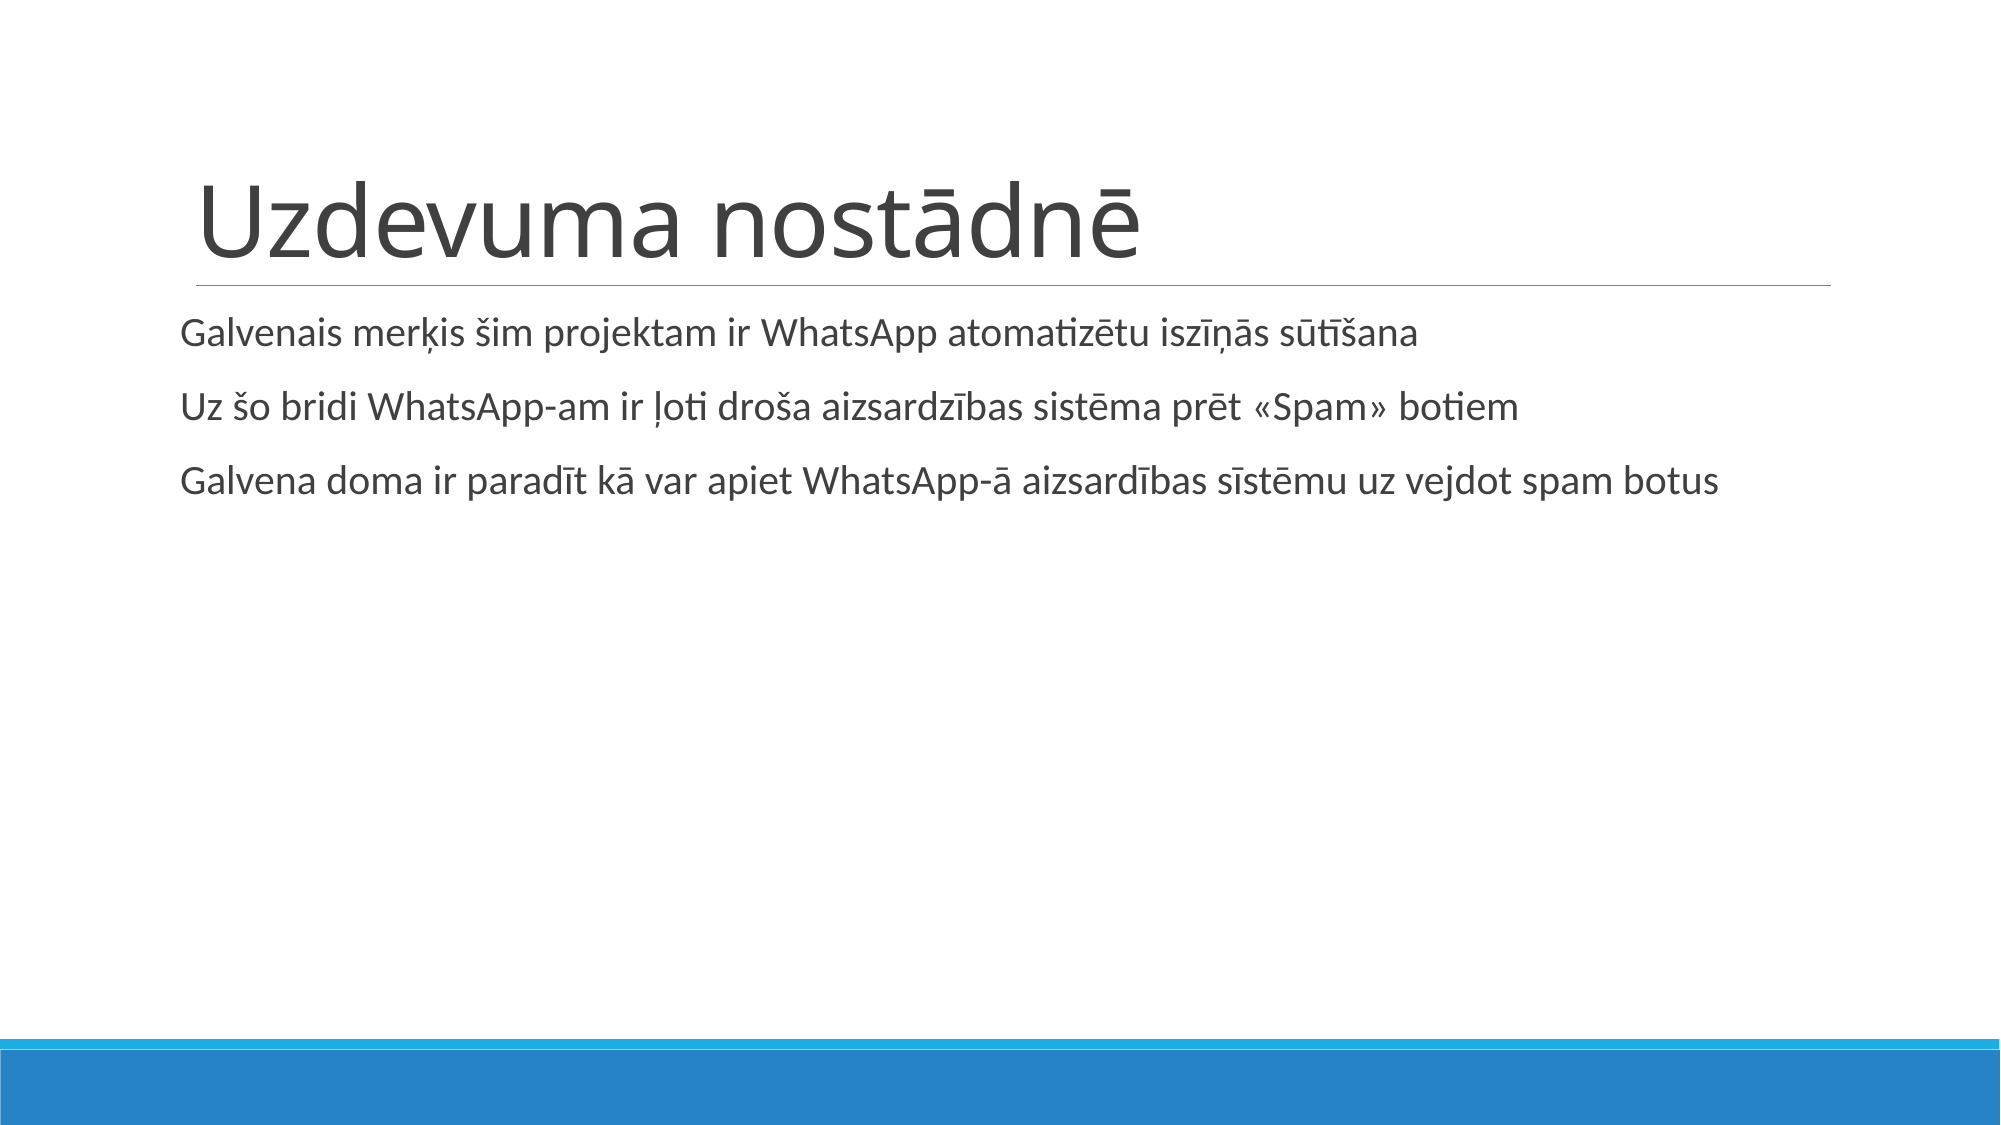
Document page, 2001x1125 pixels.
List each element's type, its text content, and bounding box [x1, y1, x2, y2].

title Uzdevuma nostādnē [180, 47, 1830, 285]
list Galvenais merķis šim projektam ir WhatsApp atomatizētu iszīņās sūtīšana Uz šo bridi WhatsApp-am ir ļoti droša aizsardzības sistēma prēt «Spam» botiem Galvena doma ir paradīt kā var apiet WhatsApp-ā aizsardības sīstēmu uz vejdot spam botus [180, 302, 1830, 963]
